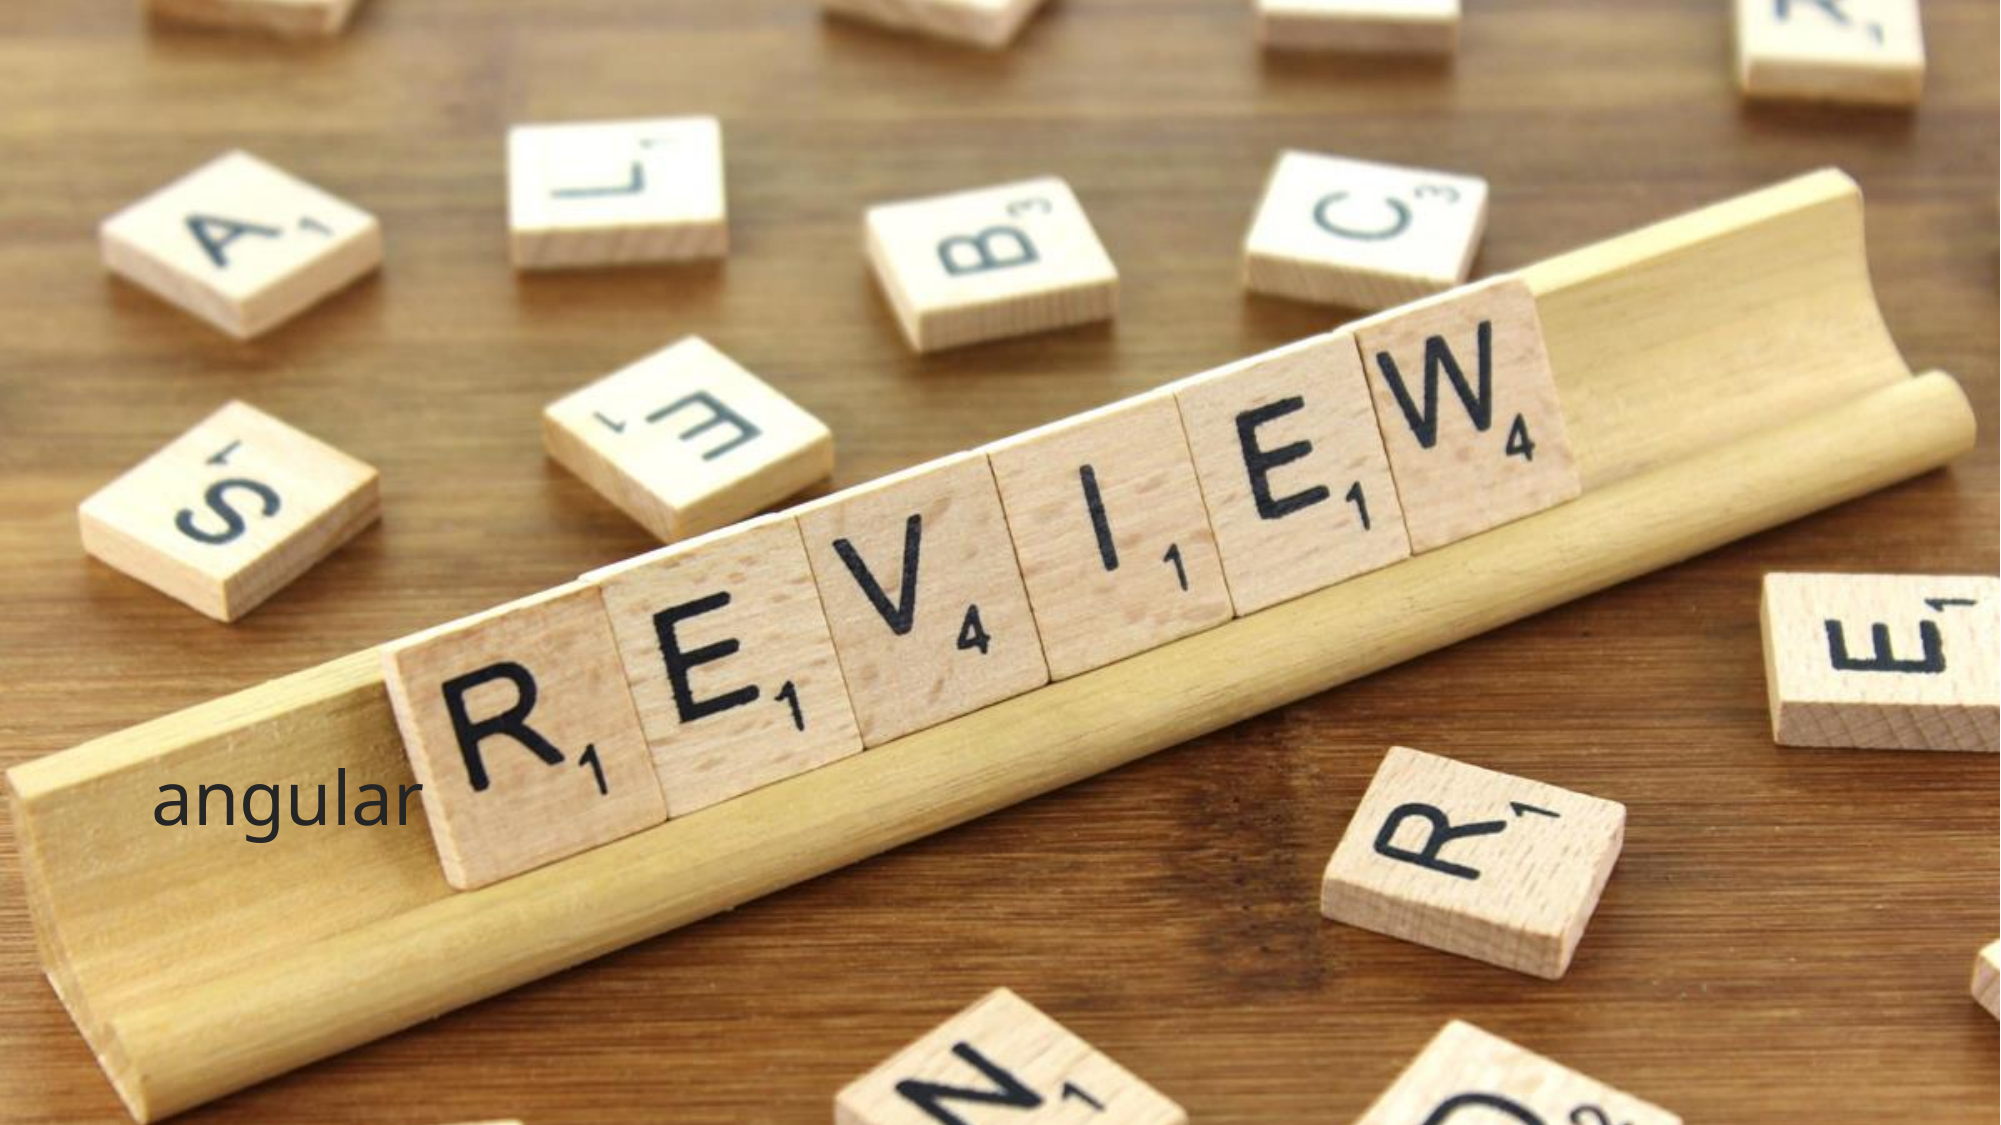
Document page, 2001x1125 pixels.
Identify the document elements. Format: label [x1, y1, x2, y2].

picture [0, 0, 2000, 1125]
text_box [136, 280, 1864, 758]
